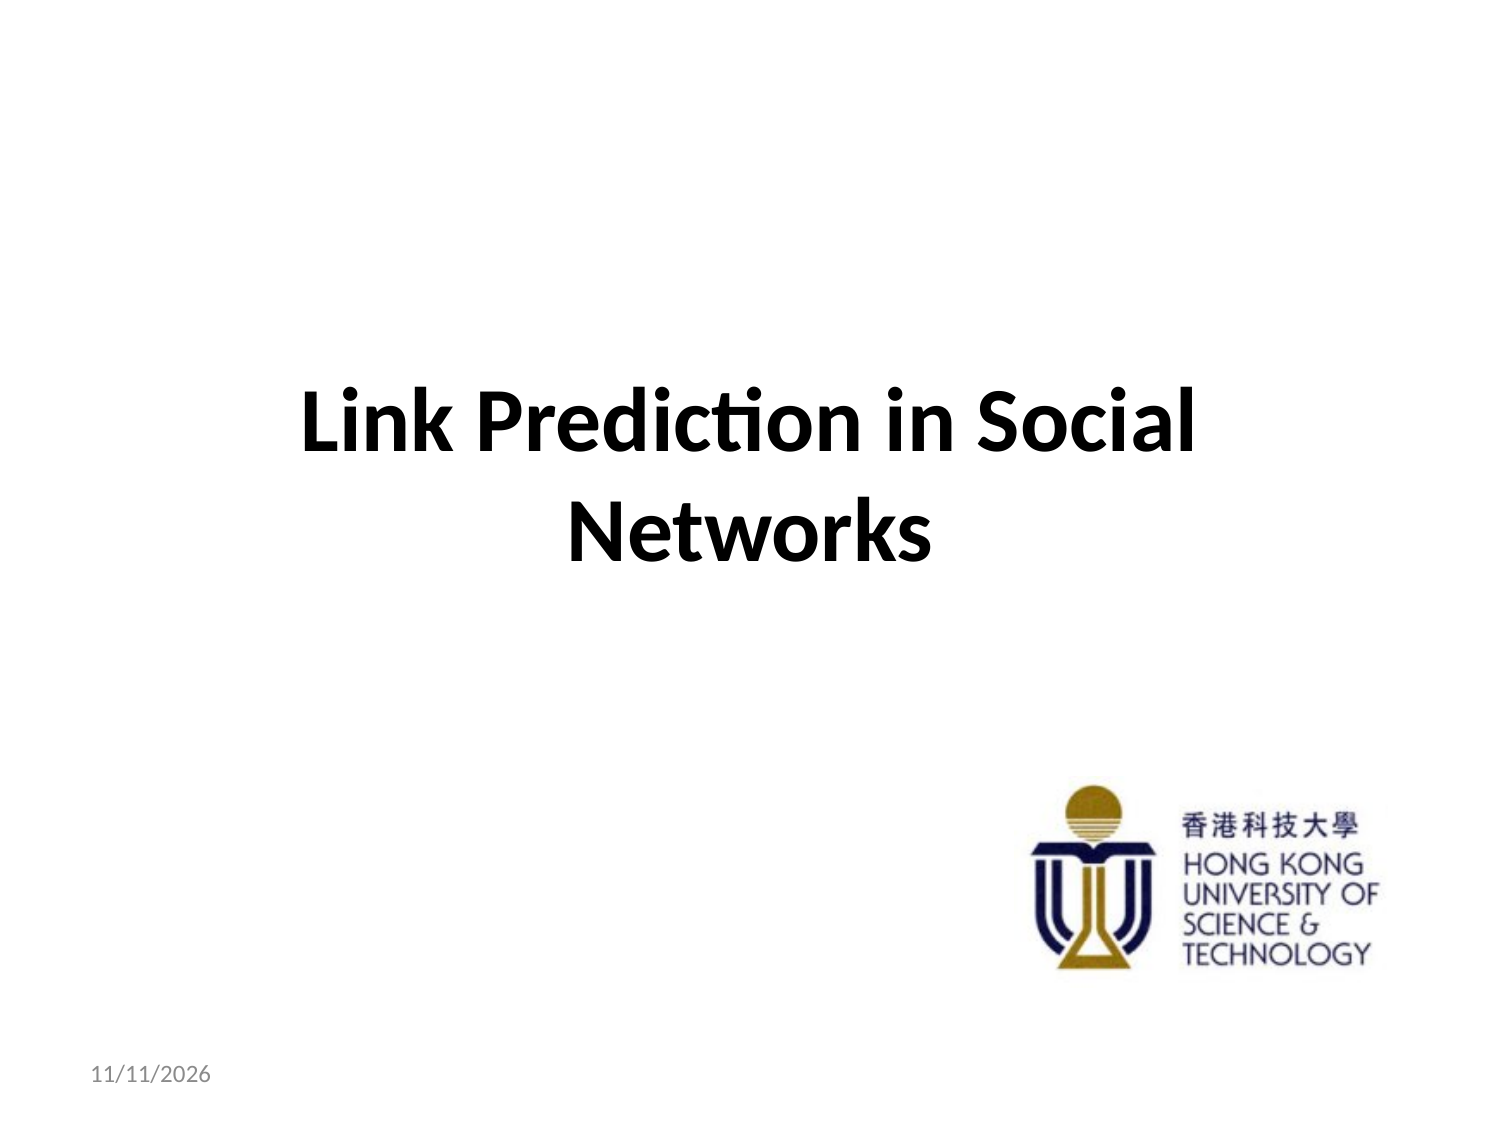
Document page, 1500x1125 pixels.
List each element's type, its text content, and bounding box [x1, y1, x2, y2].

title Link Prediction in Social Networks [112, 349, 1388, 591]
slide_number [75, 1042, 425, 1103]
picture [1014, 776, 1389, 988]
